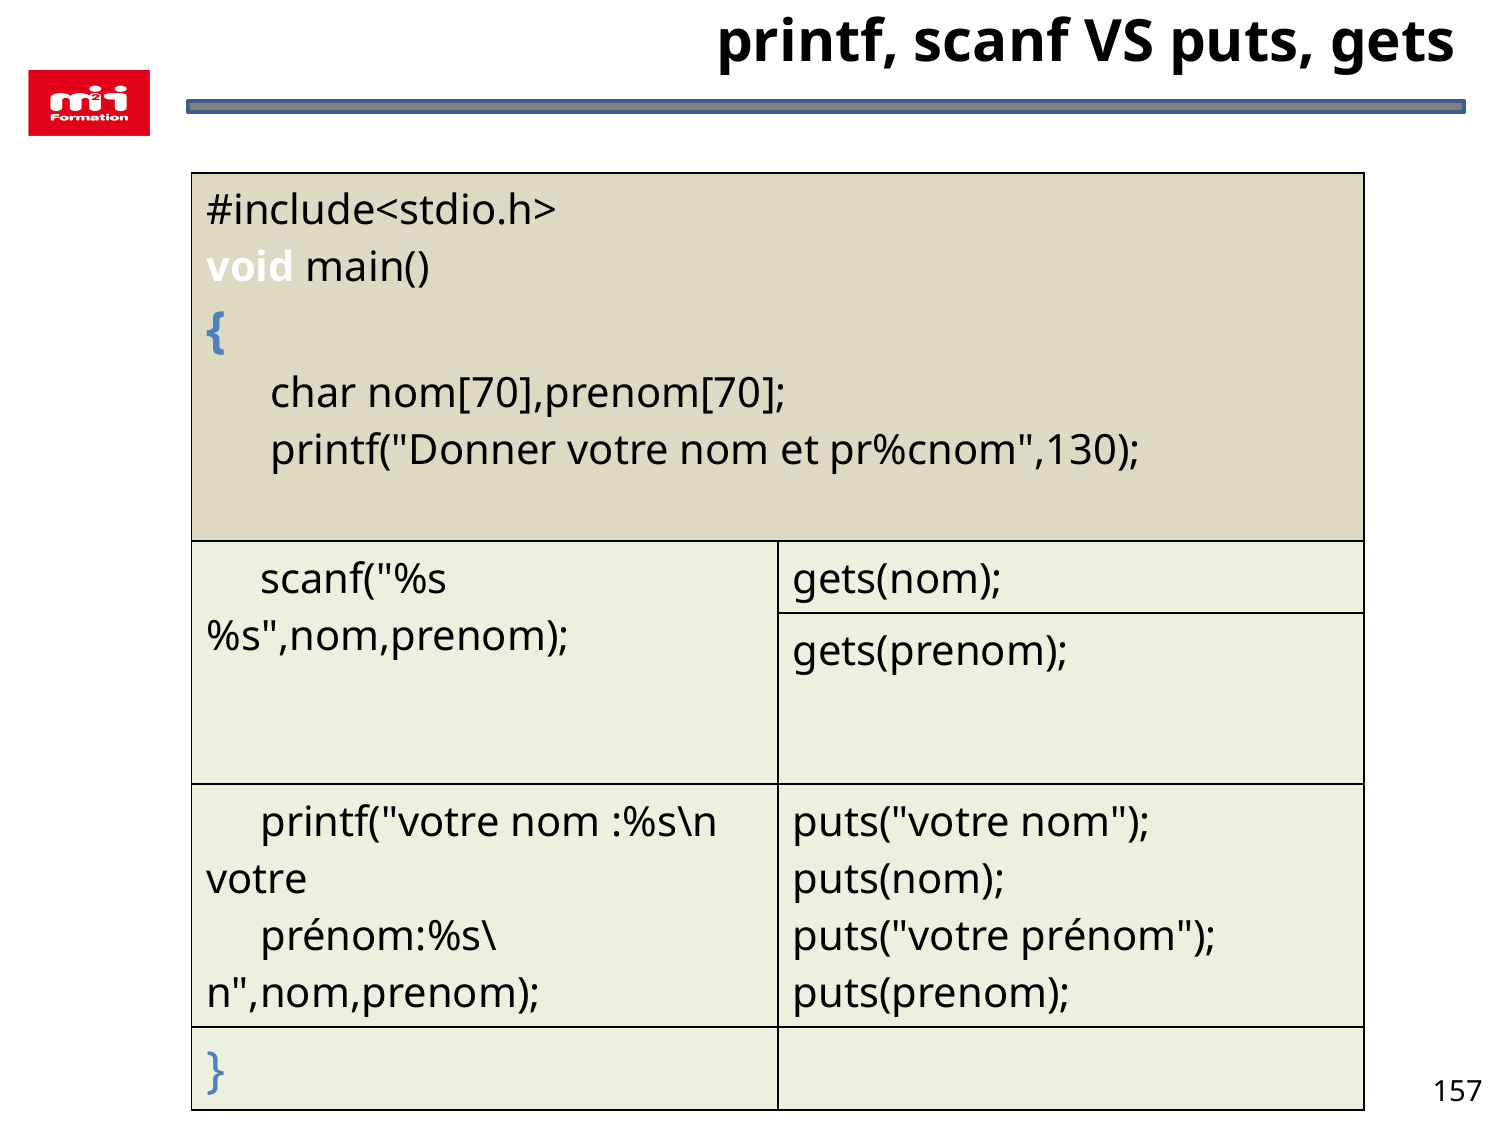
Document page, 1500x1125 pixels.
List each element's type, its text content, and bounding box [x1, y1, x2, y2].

table_cell gets(prenom); [779, 614, 1363, 783]
table_cell [779, 1028, 1363, 1109]
slide_number 157 [1414, 1065, 1500, 1125]
table_cell gets(nom); [779, 542, 1363, 612]
table_cell puts("votre nom"); puts(nom); puts("votre prénom"); puts(prenom); [779, 785, 1363, 1026]
table_cell scanf("%s%s",nom,prenom); [192, 542, 777, 783]
table_header #include<stdio.h> void main() { char nom[70],prenom[70]; printf("Donner votre nom et pr%cnom",130); [192, 174, 1363, 540]
table_cell } [192, 1028, 777, 1109]
title printf, scanf VS puts, gets [0, 0, 1471, 114]
table_cell printf("votre nom :%s\n votre prénom:%s\n",nom,prenom); [192, 785, 777, 1026]
picture [28, 114, 150, 136]
